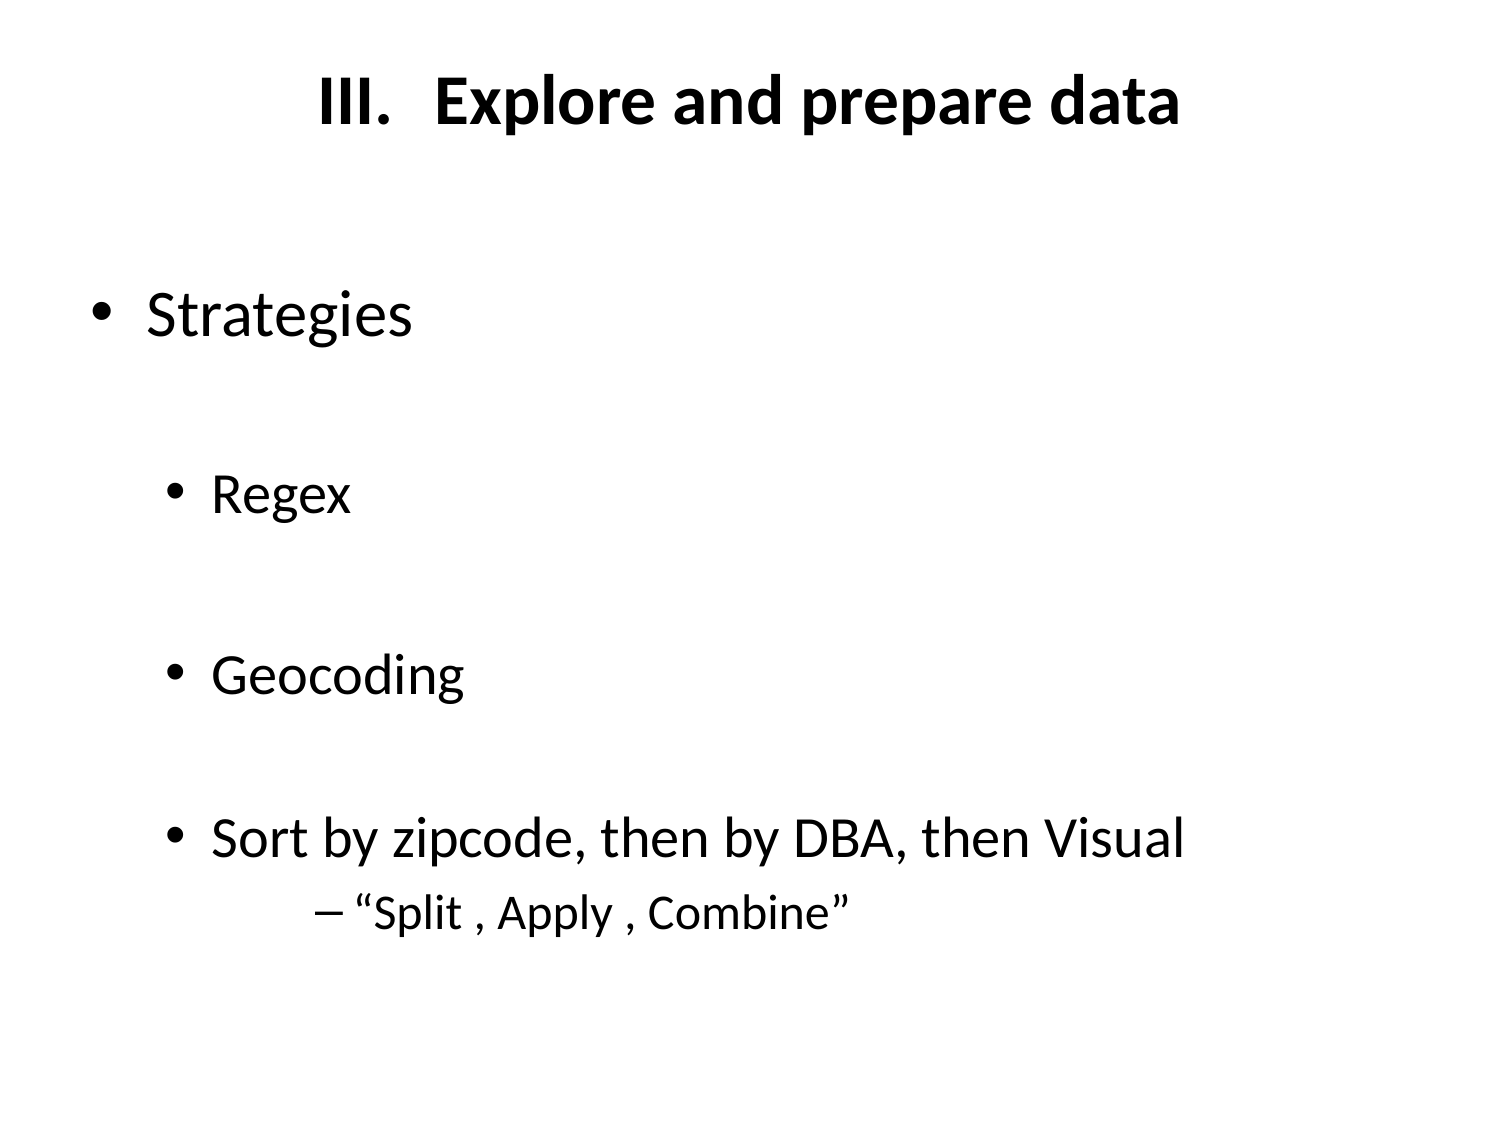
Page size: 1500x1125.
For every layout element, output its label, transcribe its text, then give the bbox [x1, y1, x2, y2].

title III. Explore and prepare data [75, 45, 1425, 233]
list Strategies Regex Geocoding Sort by zipcode, then by DBA, then Visual “Split , Apply , Combine” [75, 262, 1425, 1005]
